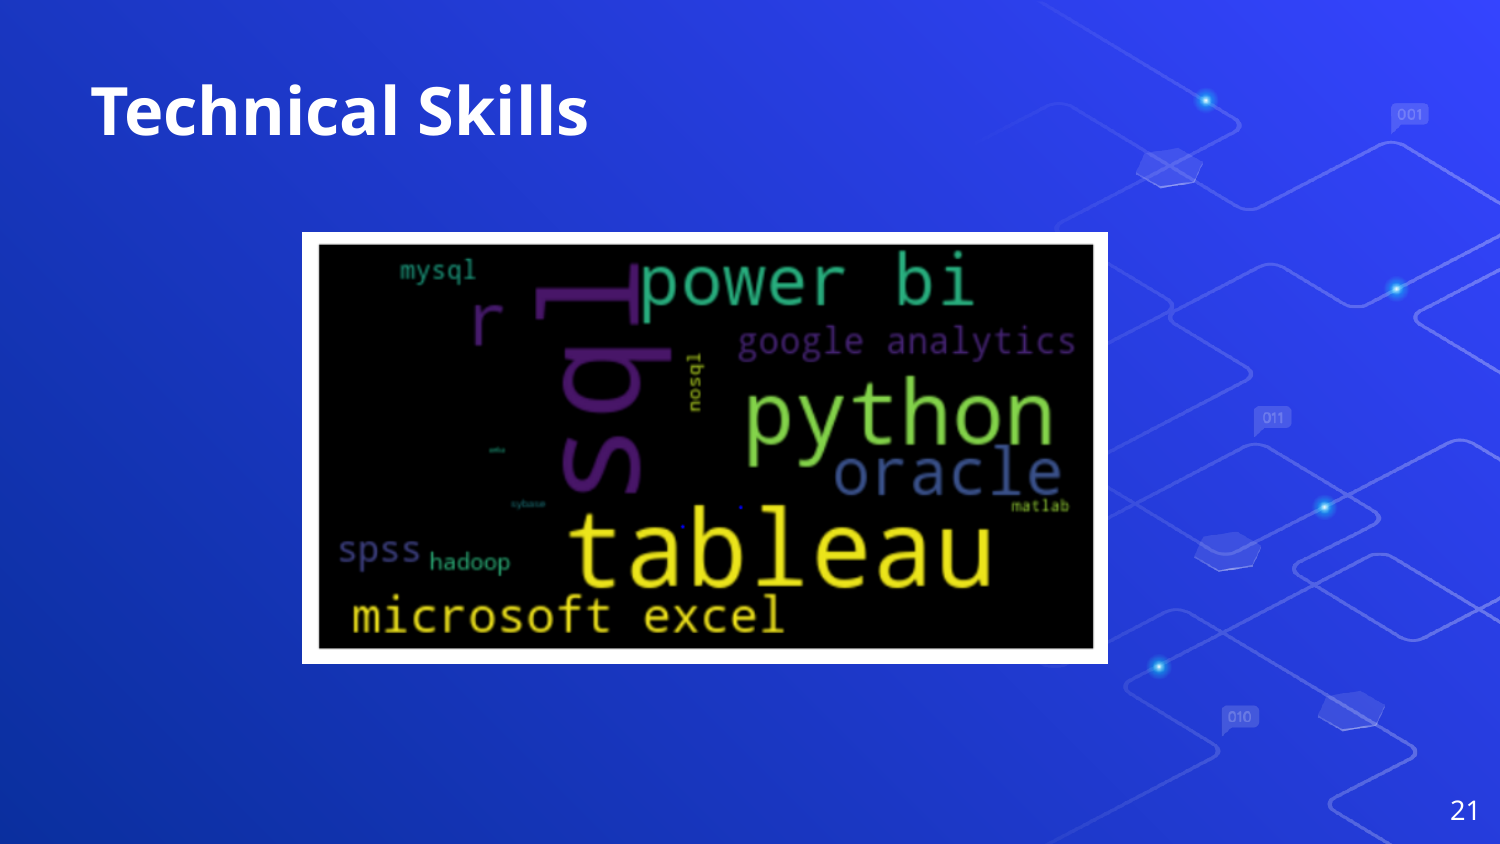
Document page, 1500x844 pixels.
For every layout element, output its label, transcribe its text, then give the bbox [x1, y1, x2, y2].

slide_number ‹#› [1391, 779, 1482, 844]
picture [0, 0, 1500, 844]
title Technical Skills [90, 46, 1137, 150]
